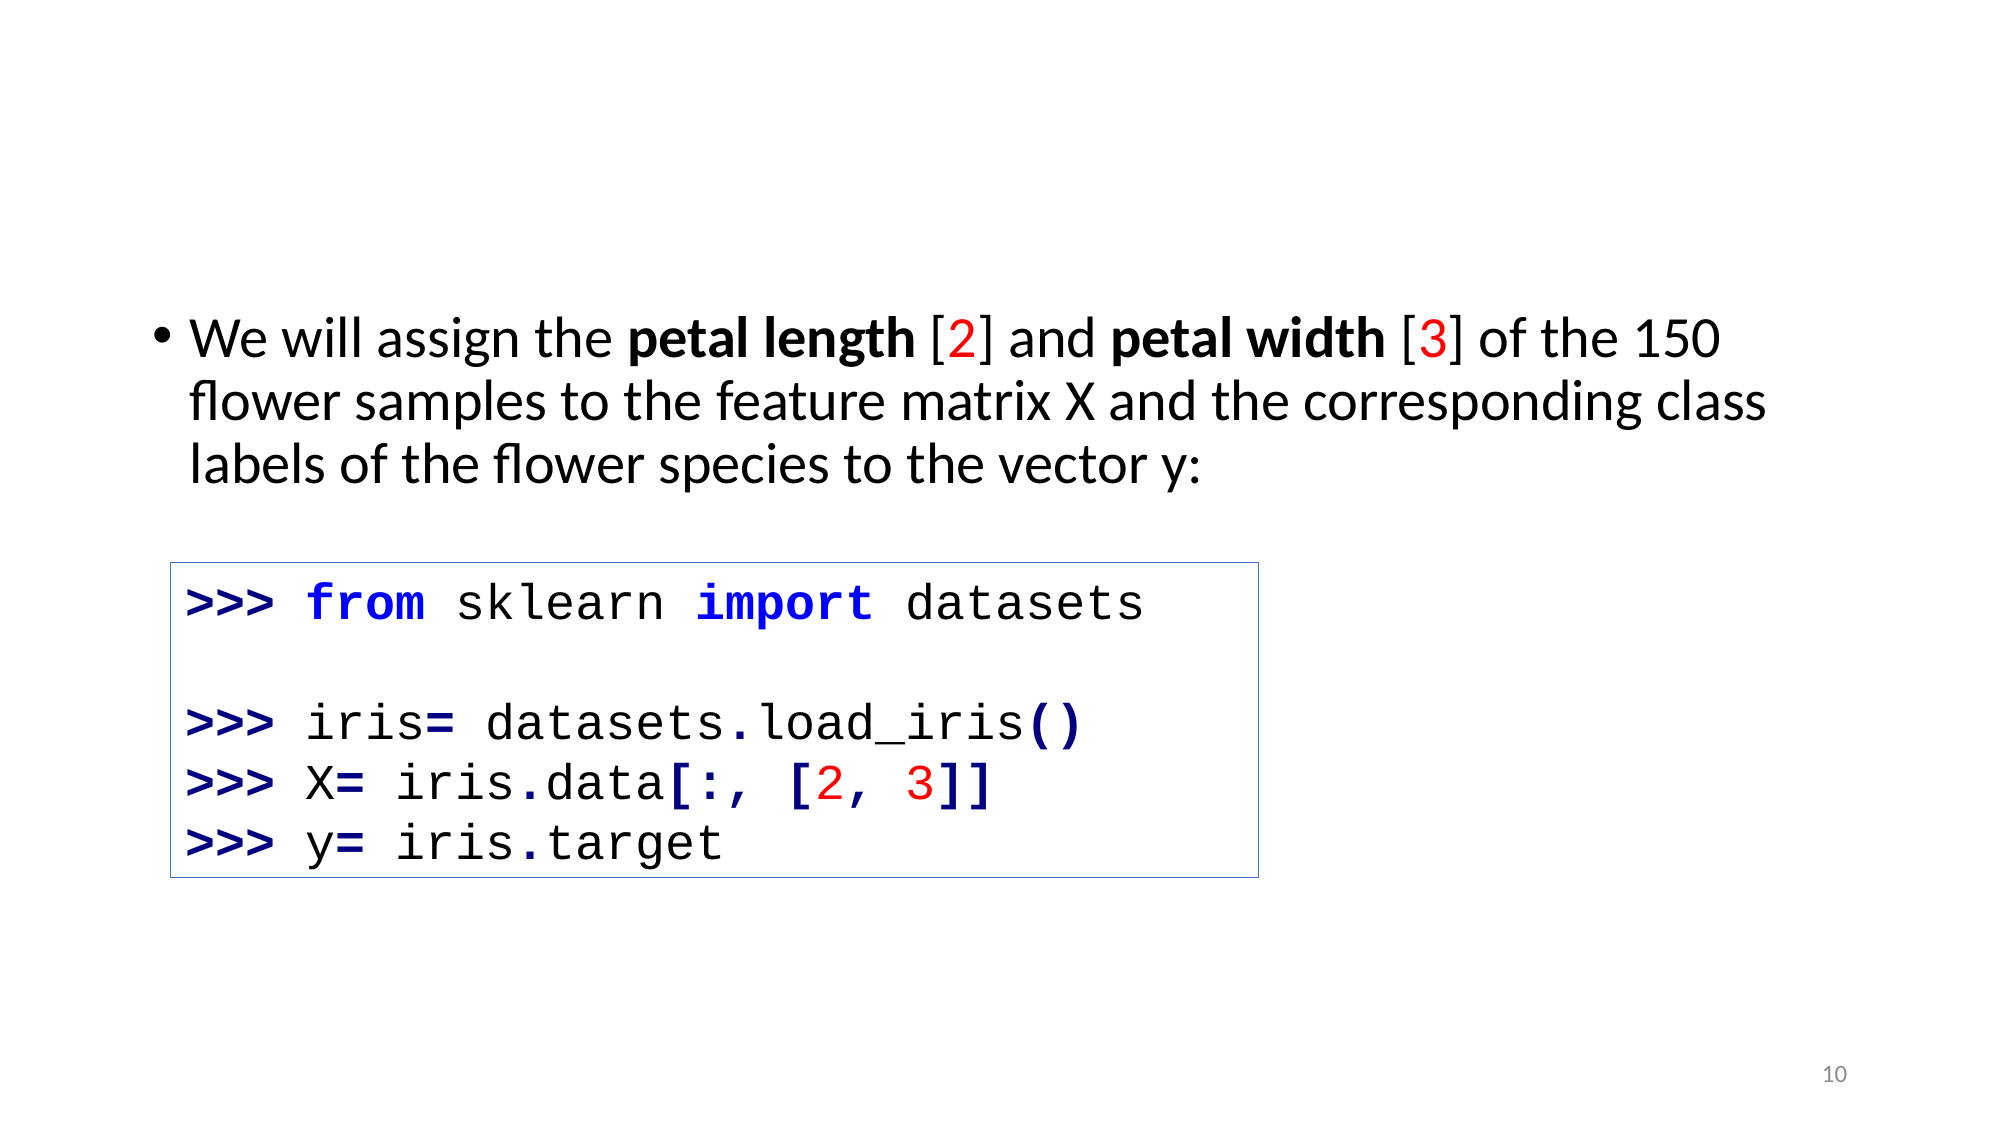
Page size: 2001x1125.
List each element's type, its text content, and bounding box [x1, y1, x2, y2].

text_box >>> from sklearn import datasets >>> iris= datasets.load_iris() >>> X= iris.data[:, [2, 3]] >>> y= iris.target [170, 562, 1259, 878]
slide_number 10 [1412, 1042, 1863, 1103]
list We will assign the petal length [2] and petal width [3] of the 150 flower samples to the feature matrix X and the corresponding class labels of the flower species to the vector y: [137, 299, 1863, 1014]
